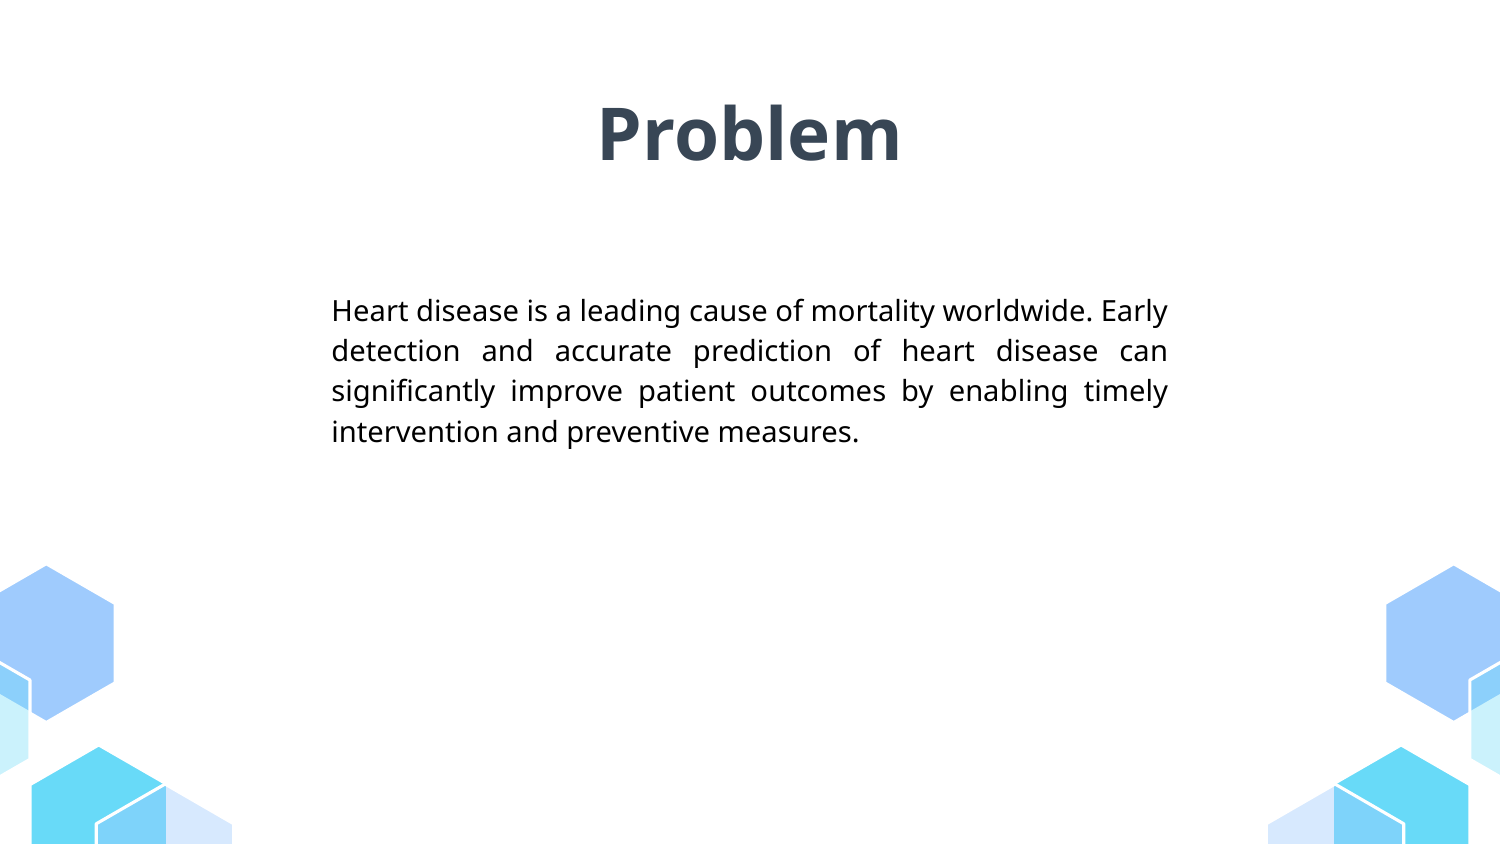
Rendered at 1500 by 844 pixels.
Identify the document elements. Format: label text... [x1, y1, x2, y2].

subtitle Heart disease is a leading cause of mortality worldwide. Early detection and accurate prediction of heart disease can significantly improve patient outcomes by enabling timely intervention and preventive measures. [316, 272, 1184, 584]
title Problem [118, 72, 1382, 167]
